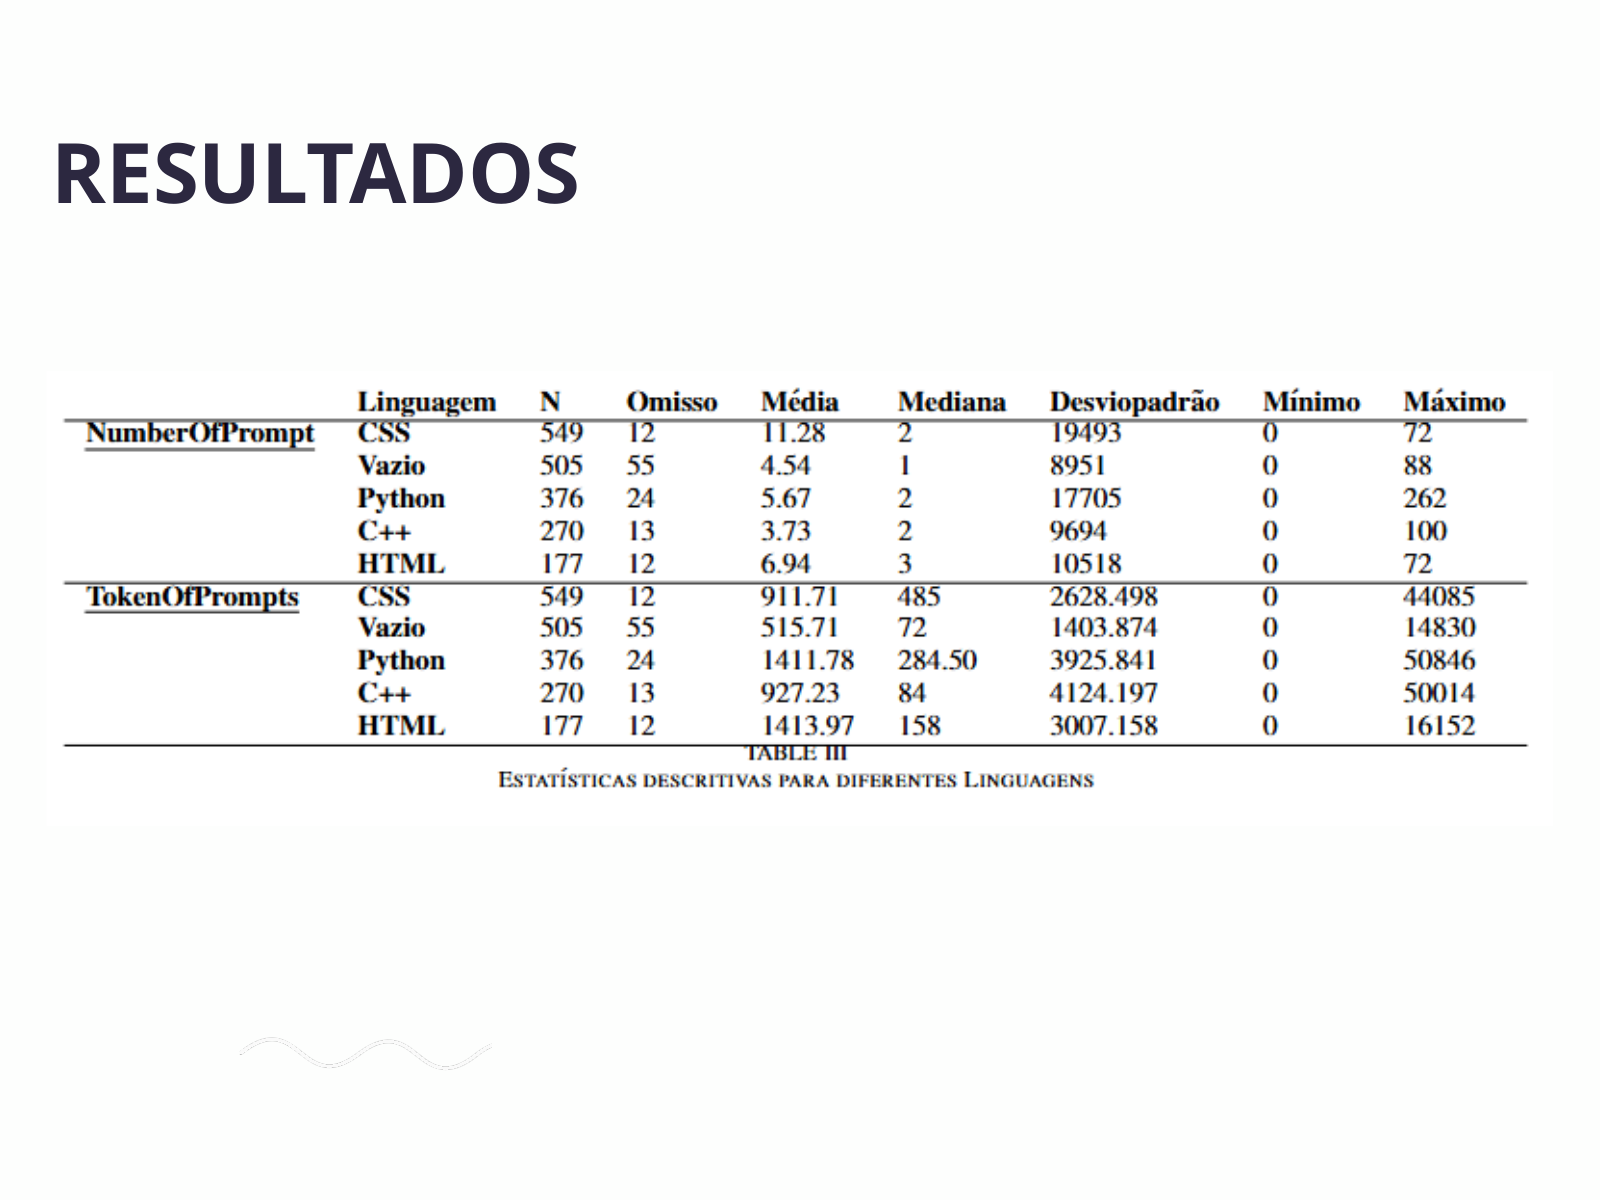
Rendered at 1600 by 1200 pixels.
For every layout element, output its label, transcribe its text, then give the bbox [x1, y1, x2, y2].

text_box RESULTADOS [51, 120, 932, 220]
text_box [46, 371, 1554, 826]
text_box [239, 1027, 492, 1080]
